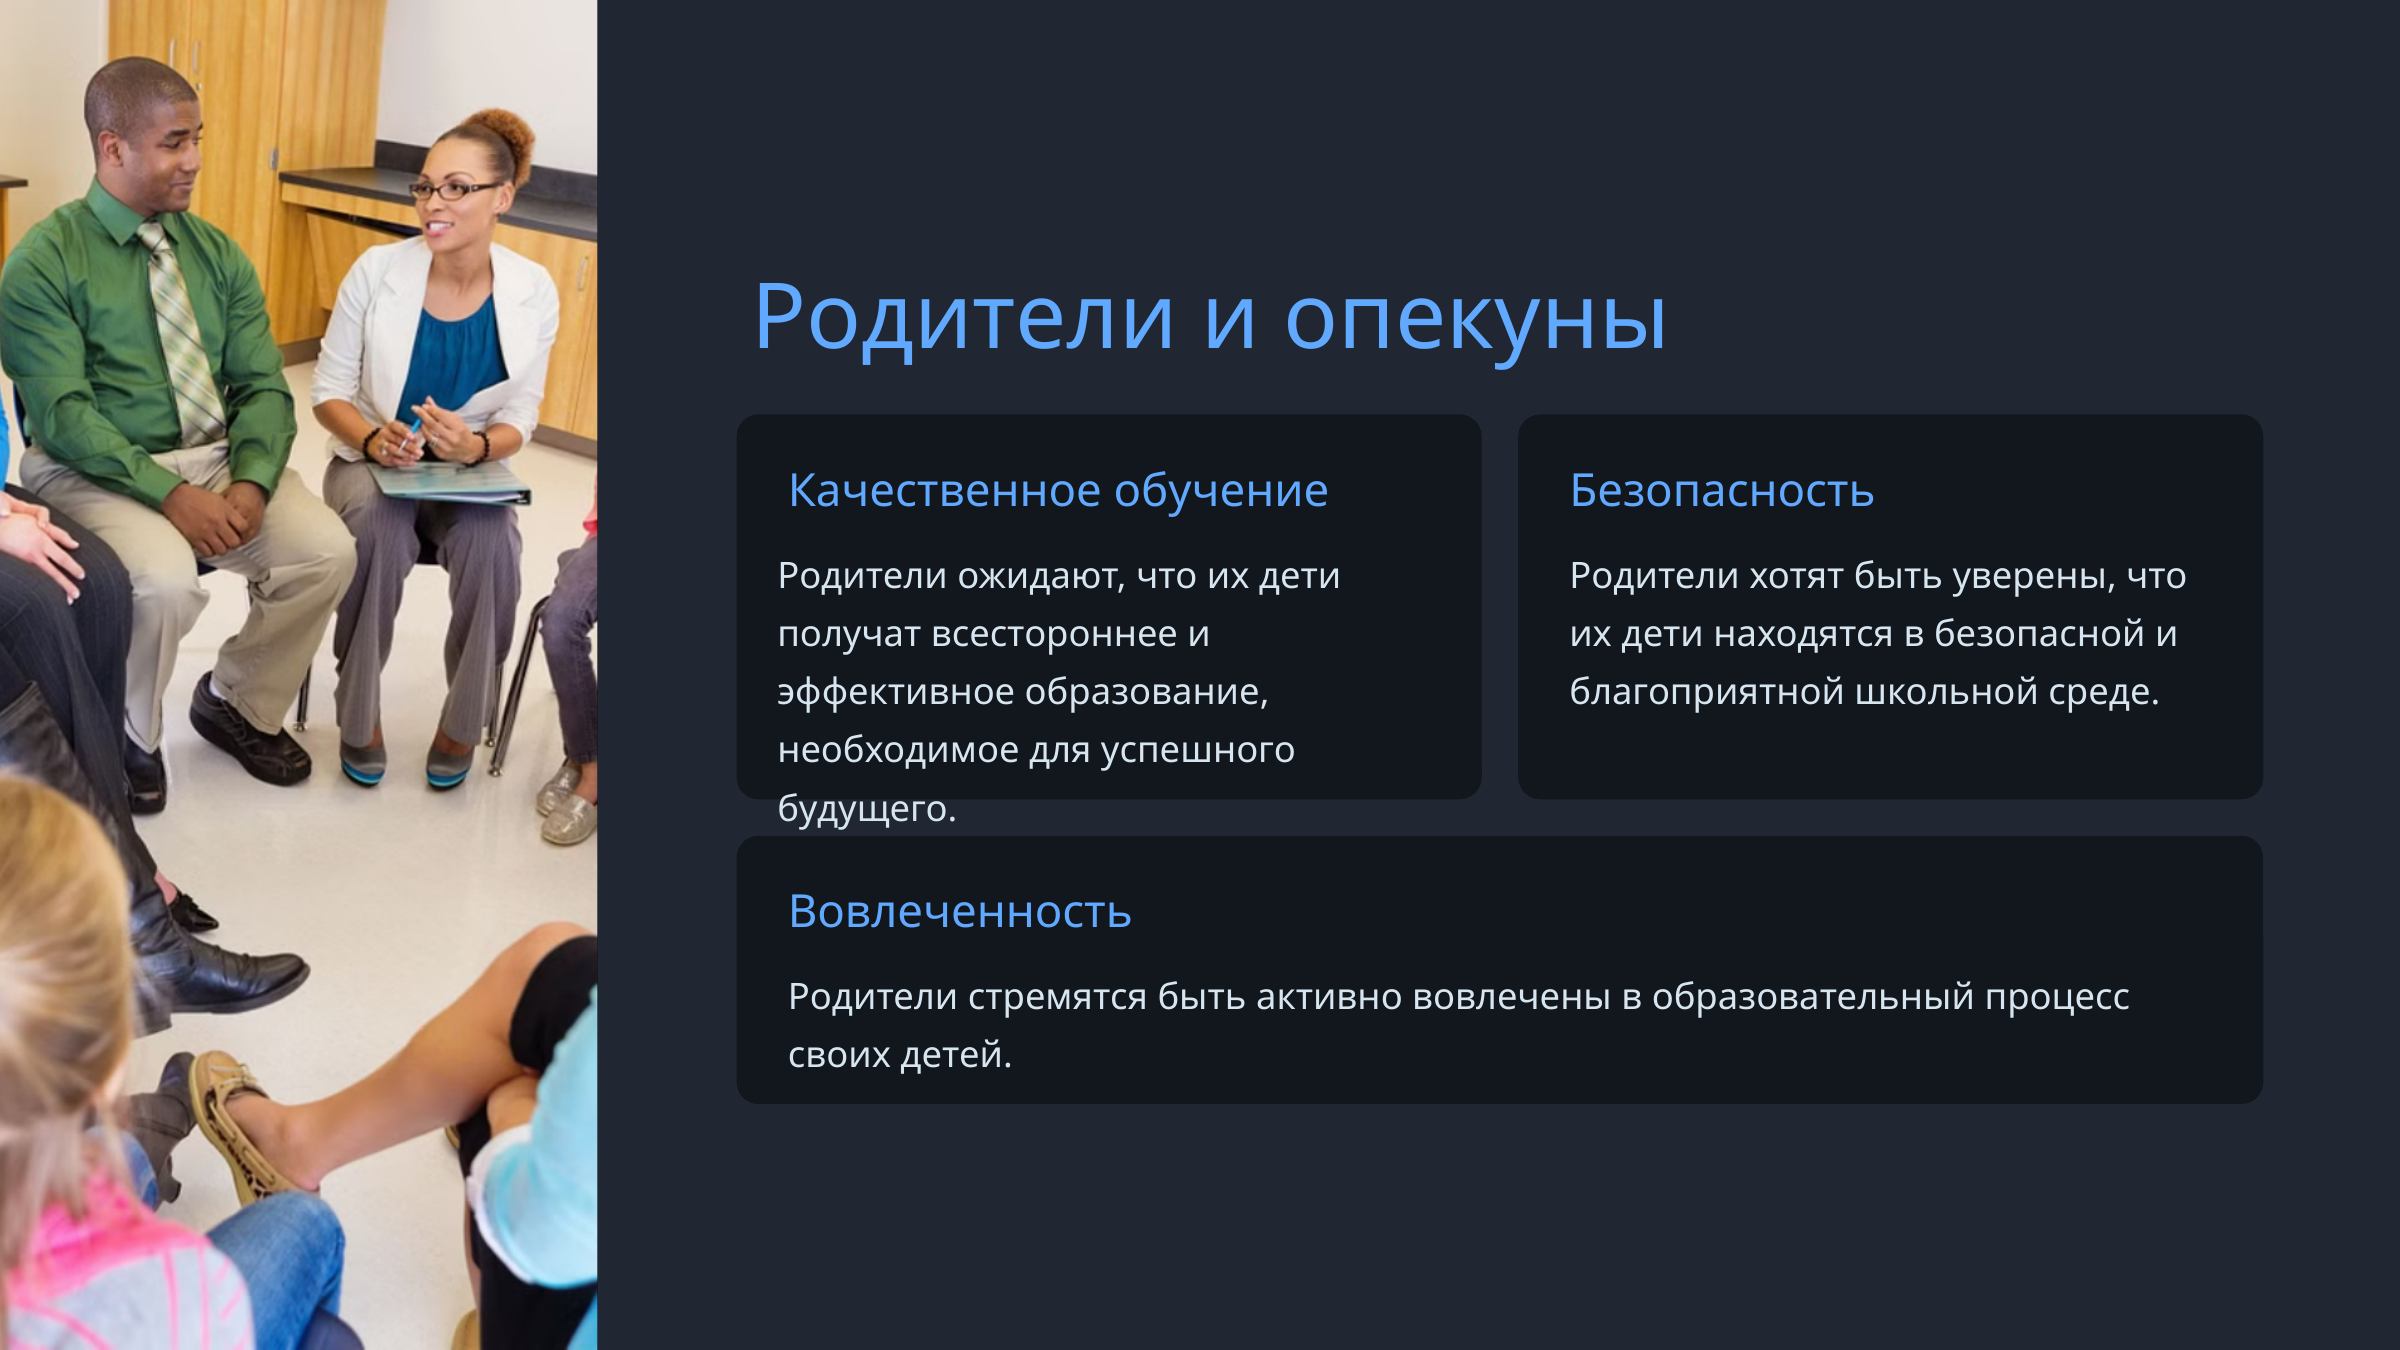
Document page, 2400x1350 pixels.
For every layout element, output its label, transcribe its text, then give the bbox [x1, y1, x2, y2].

text_box Родители хотят быть уверены, что их дети находятся в безопасной и благоприятной школьной среде. [1554, 529, 2227, 705]
picture [0, 0, 599, 1350]
text_box [599, 0, 2400, 1350]
text_box [736, 414, 1482, 800]
text_box Родители стремятся быть активно вовлечены в образовательный процесс своих детей. [773, 951, 2227, 1068]
text_box Вовлеченность [773, 872, 1229, 930]
text_box Безопасность [1554, 450, 2011, 508]
text_box Родители ожидают, что их дети получат всестороннее и эффективное образование, необходимое для успешного будущего. [762, 529, 1456, 763]
text_box Качественное обучение [773, 450, 1328, 508]
text_box [1518, 414, 2264, 800]
text_box Родители и опекуны [736, 245, 1695, 360]
text_box [736, 835, 2264, 1105]
